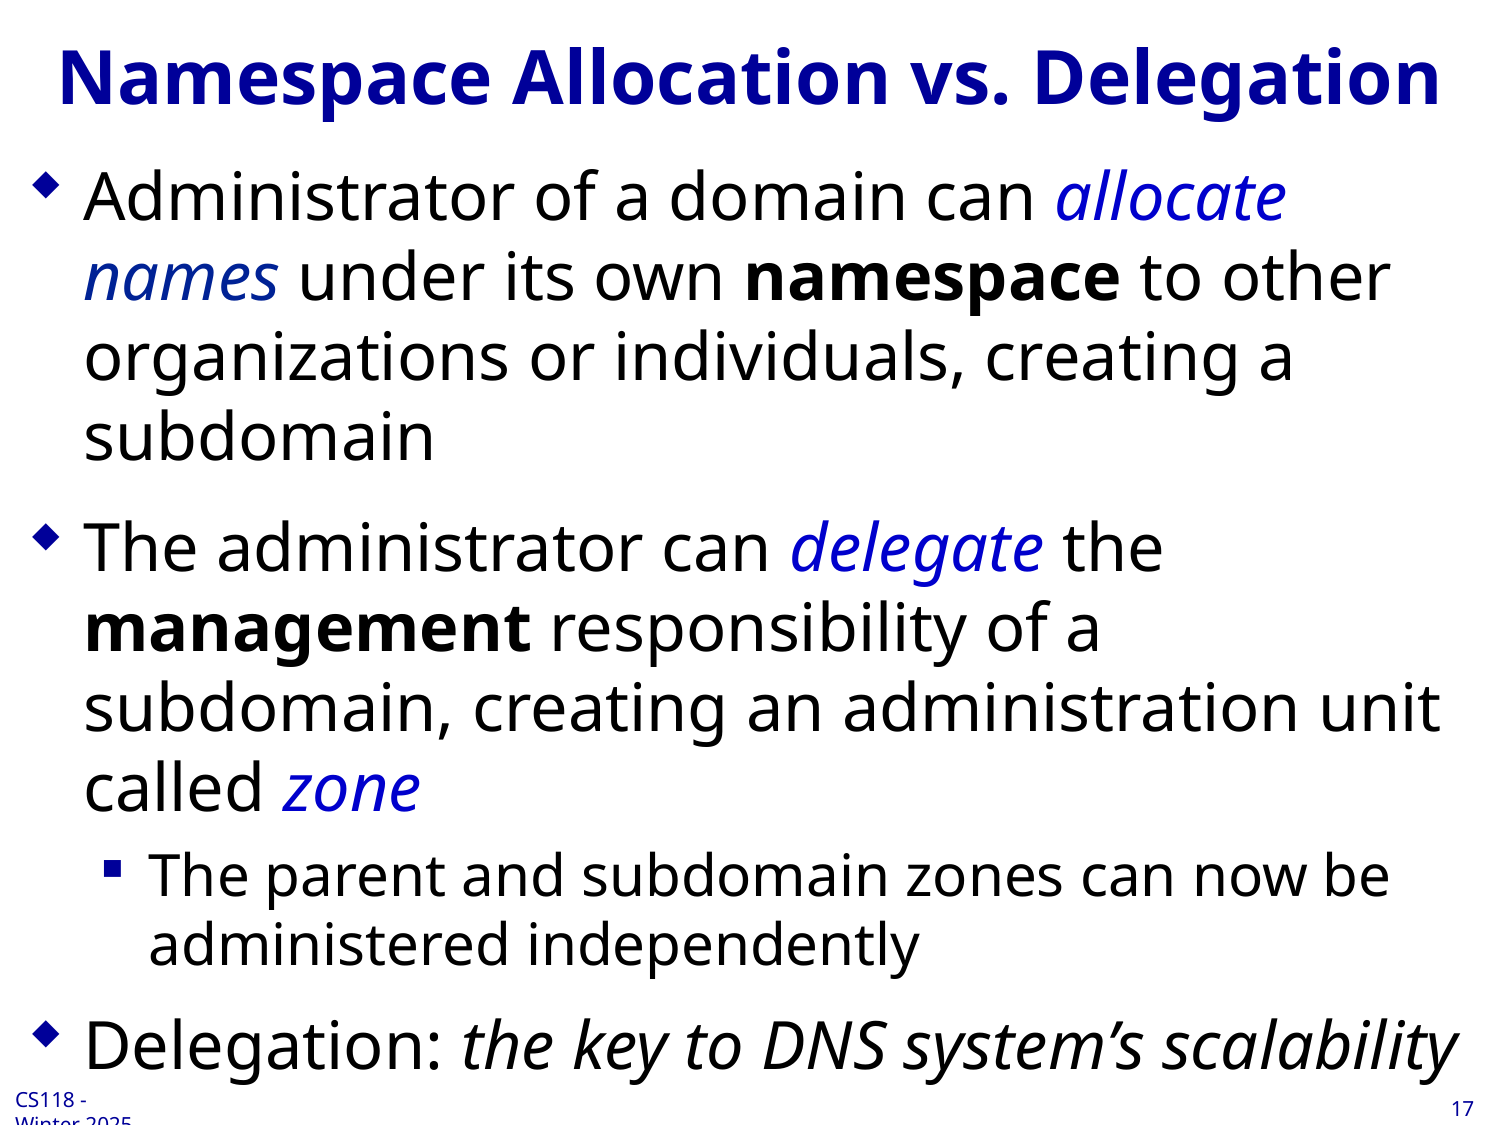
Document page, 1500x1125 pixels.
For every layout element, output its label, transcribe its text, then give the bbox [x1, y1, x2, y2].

slide_number 17 [1424, 1094, 1500, 1125]
title Namespace Allocation vs. Delegation [0, 0, 1500, 151]
footer CS118 - Winter 2025 [0, 1099, 169, 1125]
list Administrator of a domain can allocate names under its own namespace to other organizations or individuals, creating a subdomain The administrator can delegate the management responsibility of a subdomain, creating an administration unit called zone The parent and subdomain zones can now be administered independently Delegation: the key to DNS system’s scalability [26, 153, 1490, 1095]
